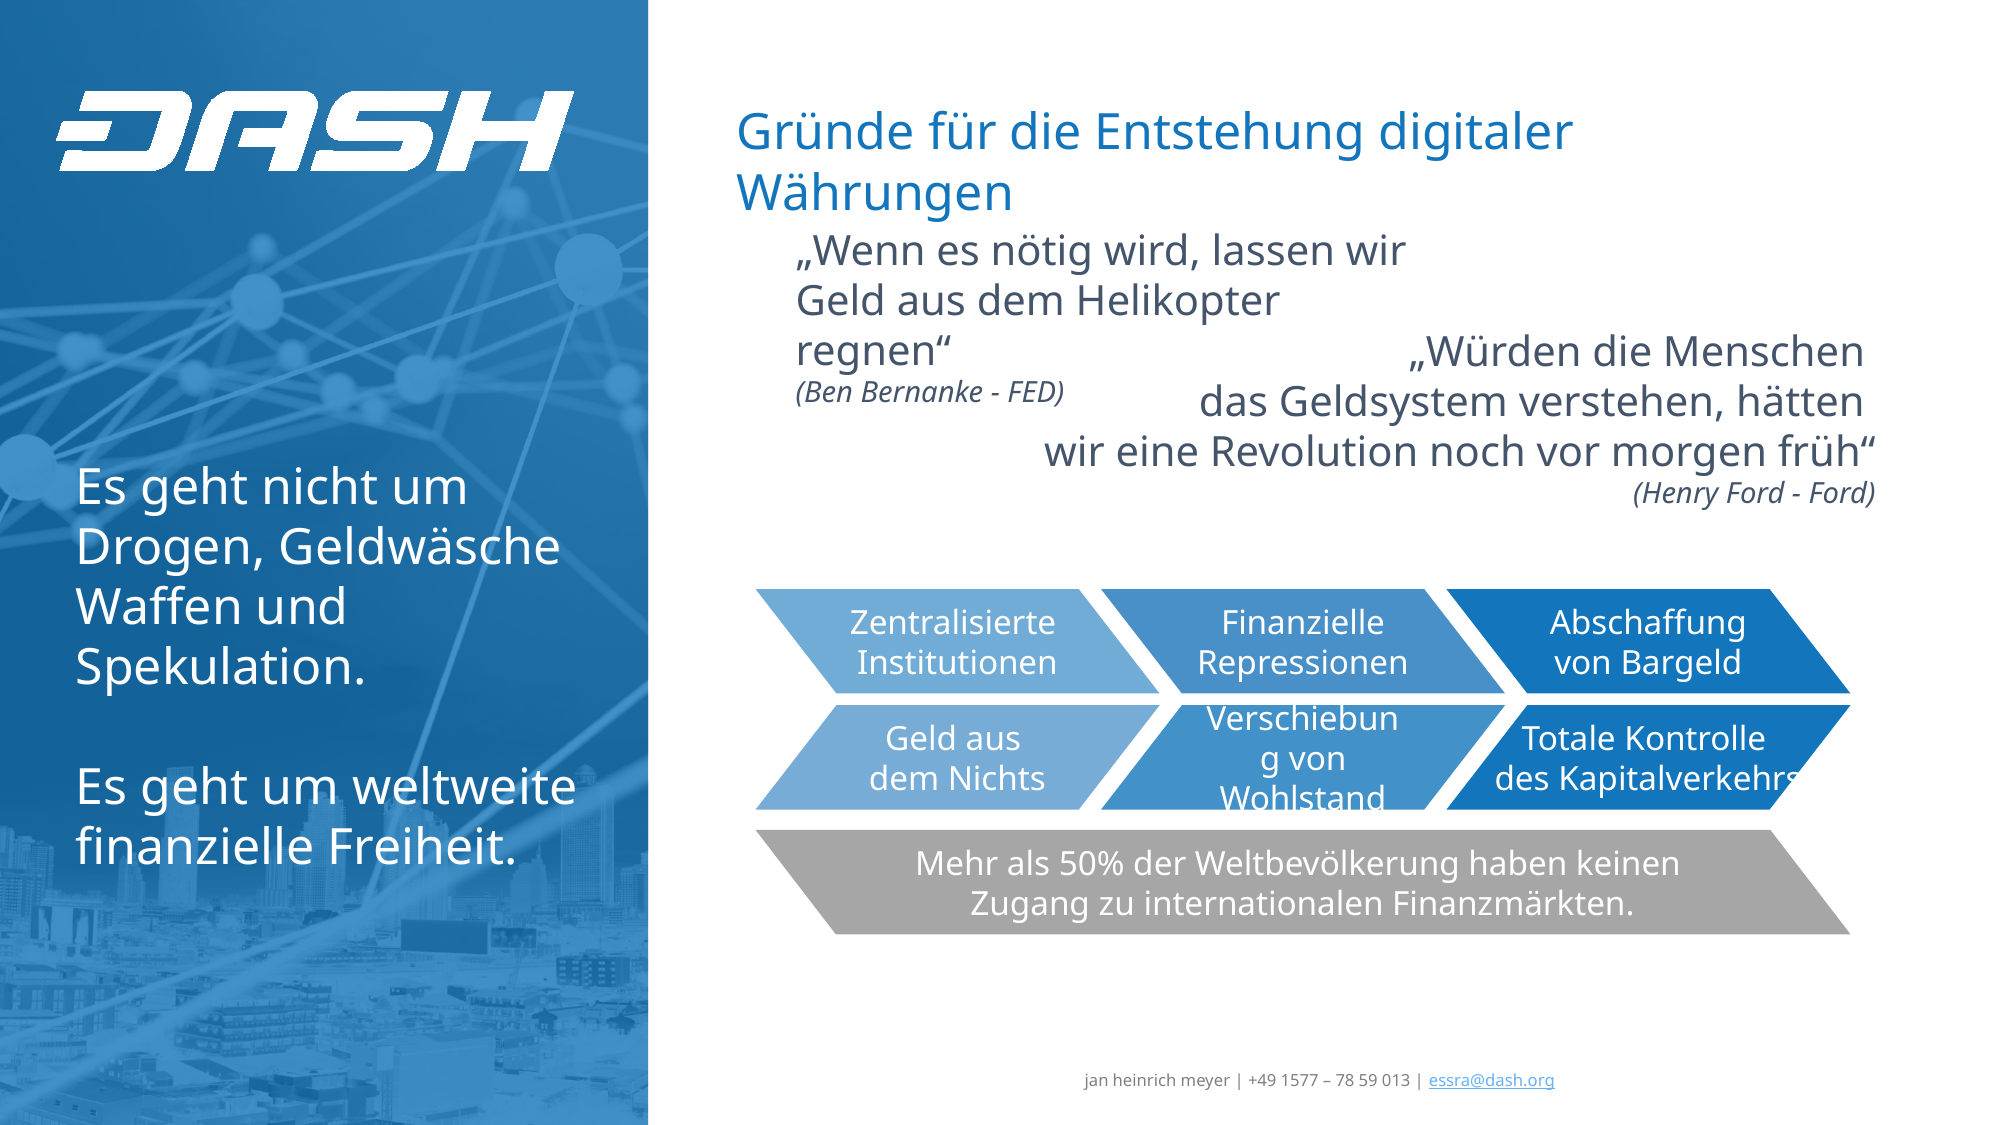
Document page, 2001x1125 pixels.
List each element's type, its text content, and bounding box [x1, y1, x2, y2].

text_box Totale Kontrolle des Kapitalverkehrs [1444, 704, 1853, 811]
text_box Zentralisierte Institutionen [753, 588, 1162, 695]
text_box Verschiebung von Wohlstand [1098, 704, 1508, 811]
text_box Mehr als 50% der Weltbevölkerung haben keinen Zugang zu internationalen Finanzmärkten. [753, 828, 1853, 936]
text_box Gründe für die Entstehung digitaler Währungen [722, 92, 1792, 177]
text_box jan heinrich meyer | +49 1577 – 78 59 013 | essra@dash.org [649, 1039, 2000, 1124]
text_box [56, 90, 574, 171]
text_box Finanzielle Repressionen [1098, 588, 1508, 695]
text_box Abschaffung von Bargeld [1444, 588, 1853, 695]
text_box „Würden die Menschen das Geldsystem verstehen, hätten wir eine Revolution noch vor morgen früh“ (Henry Ford - Ford) [965, 290, 1891, 543]
picture [0, 0, 649, 1125]
text_box „Wenn es nötig wird, lassen wir Geld aus dem Helikopter regnen“ (Ben Bernanke - FED) [780, 231, 1447, 401]
text_box Geld aus dem Nichts [753, 704, 1162, 811]
